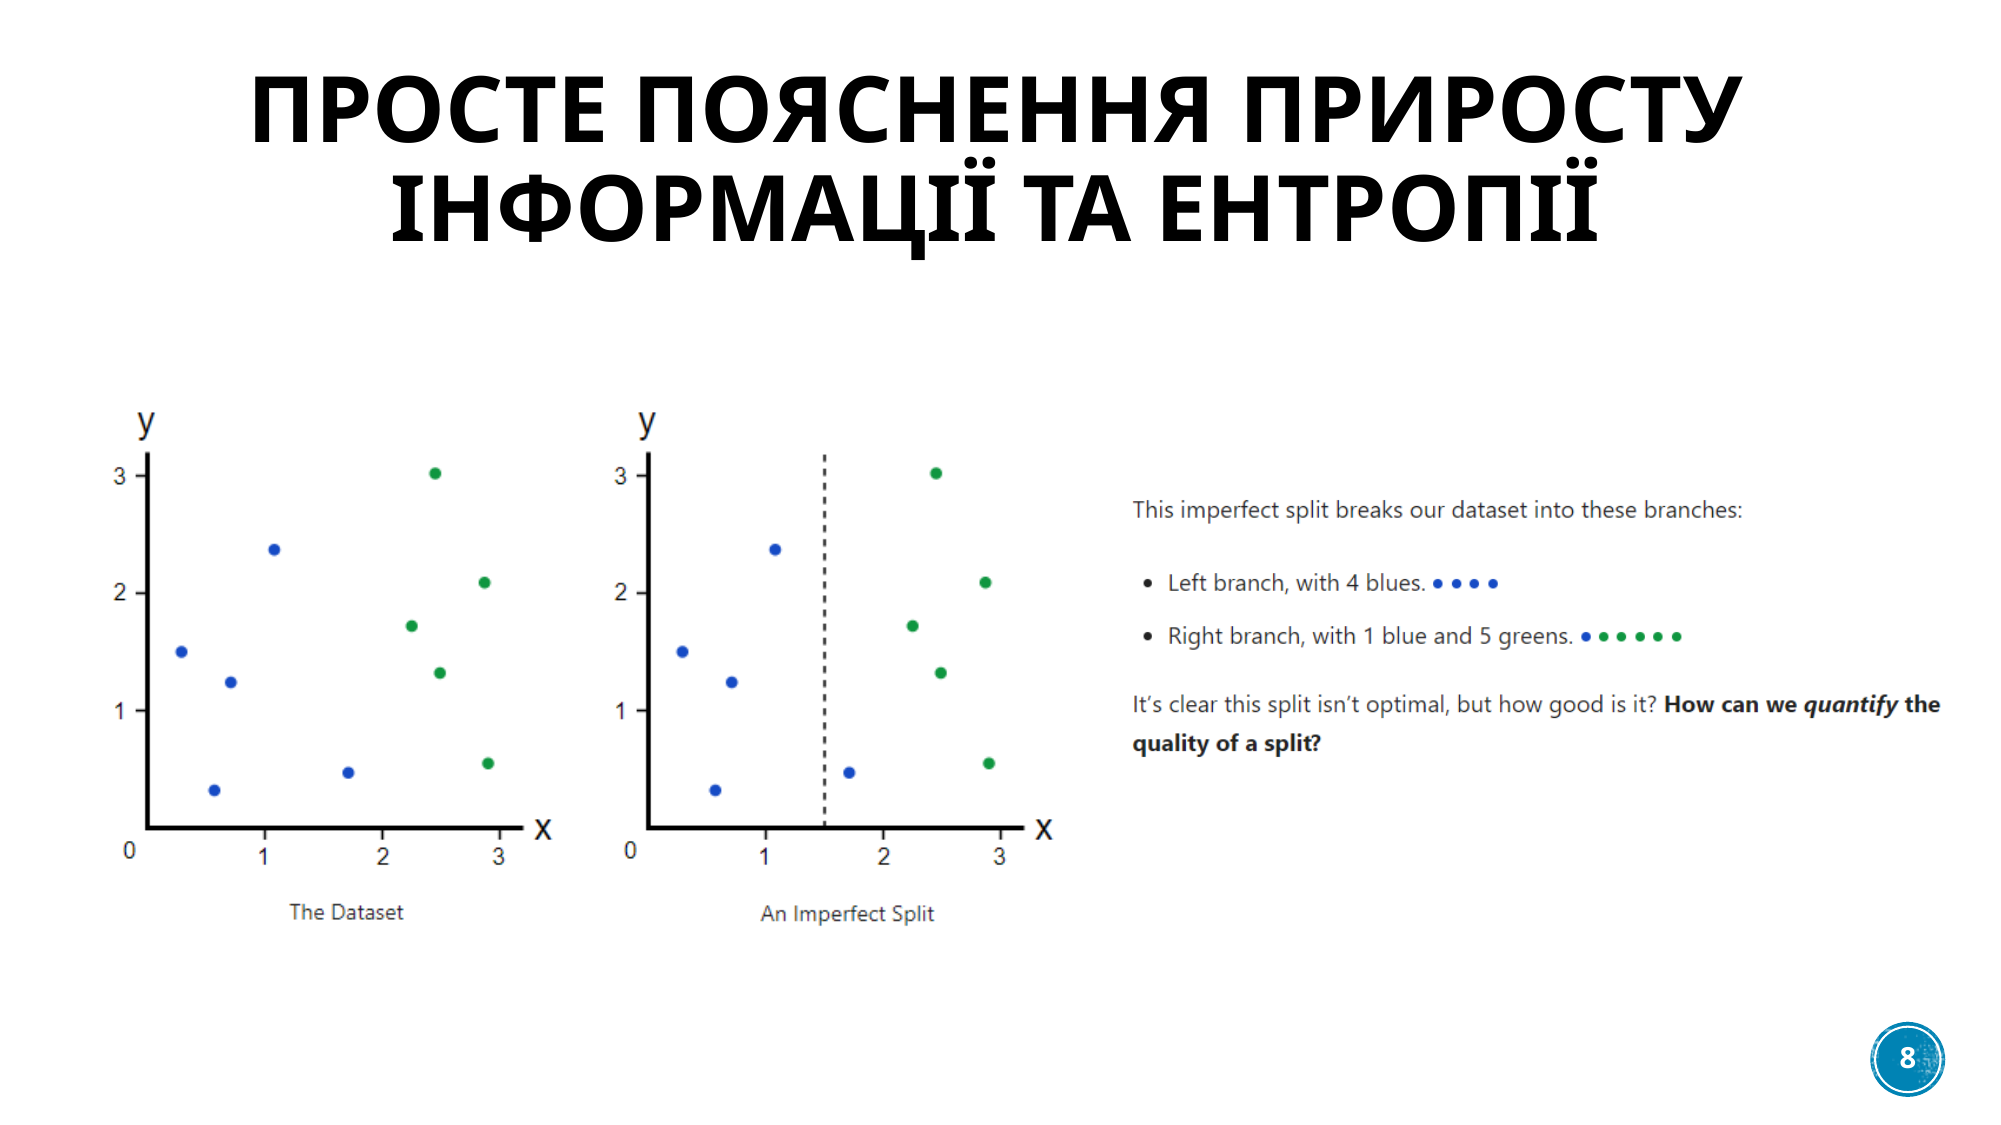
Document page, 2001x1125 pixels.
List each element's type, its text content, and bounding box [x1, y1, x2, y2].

picture [590, 386, 1077, 948]
picture [100, 383, 573, 948]
picture [1119, 486, 1958, 770]
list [593, 389, 1076, 947]
slide_number 8 [1855, 1028, 1961, 1089]
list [103, 386, 572, 947]
title Просте пояснення приросту інформації та ентропії [170, 30, 1821, 295]
